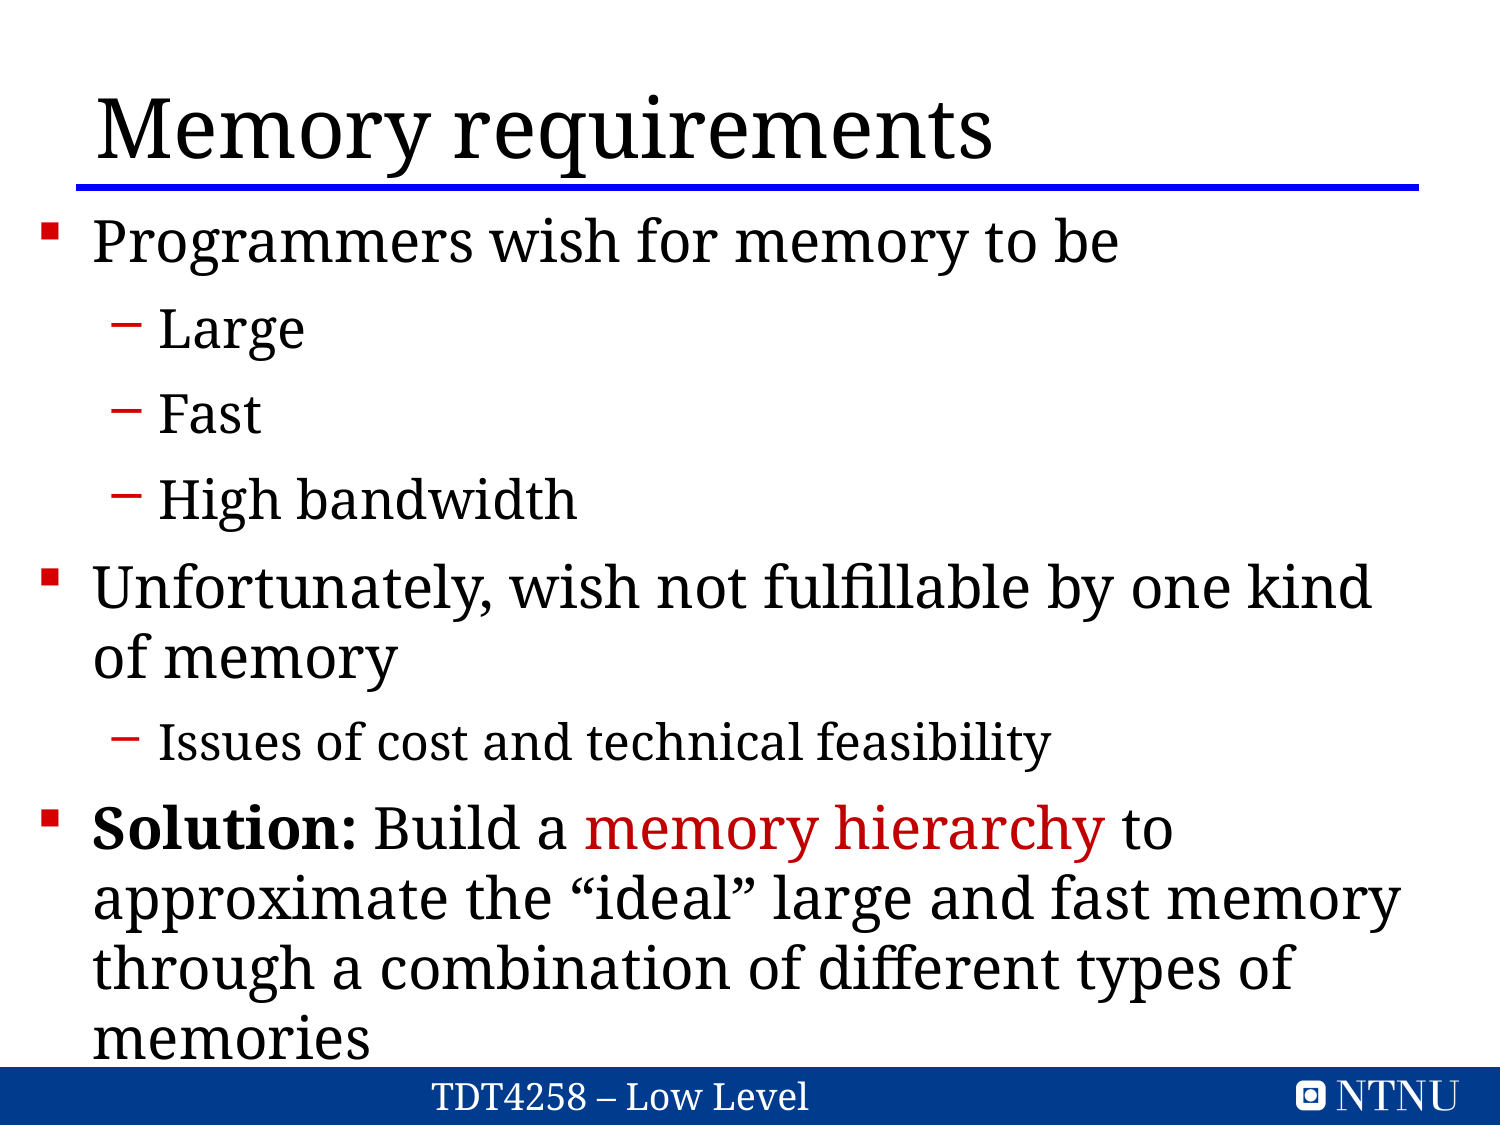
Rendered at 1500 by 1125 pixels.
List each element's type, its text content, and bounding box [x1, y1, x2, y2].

text_box Memory requirements [75, 33, 1432, 217]
picture [0, 1067, 1500, 1125]
text_box Programmers wish for memory to be Large Fast High bandwidth Unfortunately, wish not fulfillable by one kind of memory Issues of cost and technical feasibility Solution: Build a memory hierarchy to approximate the “ideal” large and fast memory through a combination of different types of memories [21, 196, 1452, 1060]
